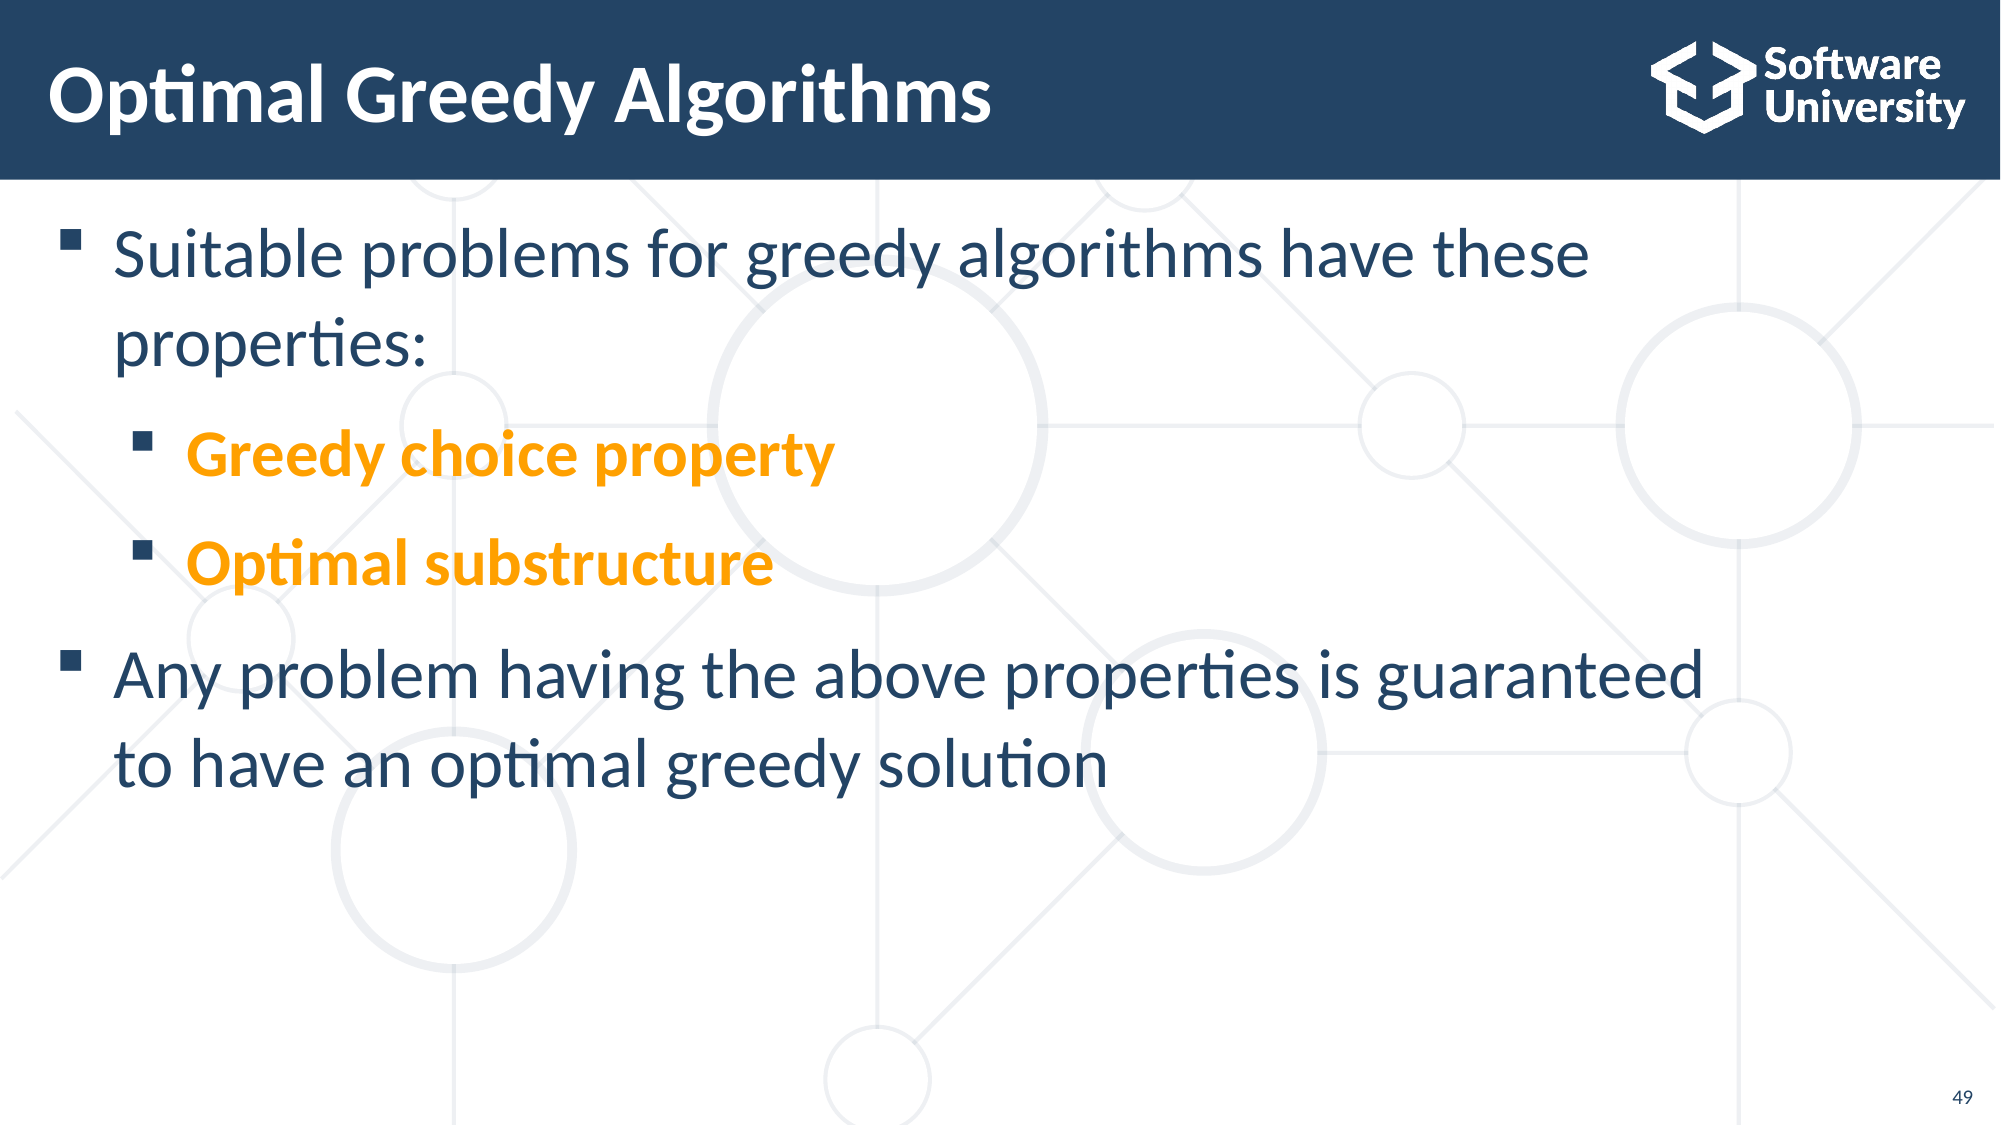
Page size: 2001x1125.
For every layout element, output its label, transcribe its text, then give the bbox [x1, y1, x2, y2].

picture [1651, 41, 1966, 134]
slide_number 49 [1927, 1067, 1989, 1117]
title Optimal Greedy Algorithms [31, 16, 1625, 162]
list Suitable problems for greedy algorithms have these properties: Greedy choice property Optimal substructure Any problem having the above properties is guaranteed to have an optimal greedy solution [36, 196, 1816, 1050]
